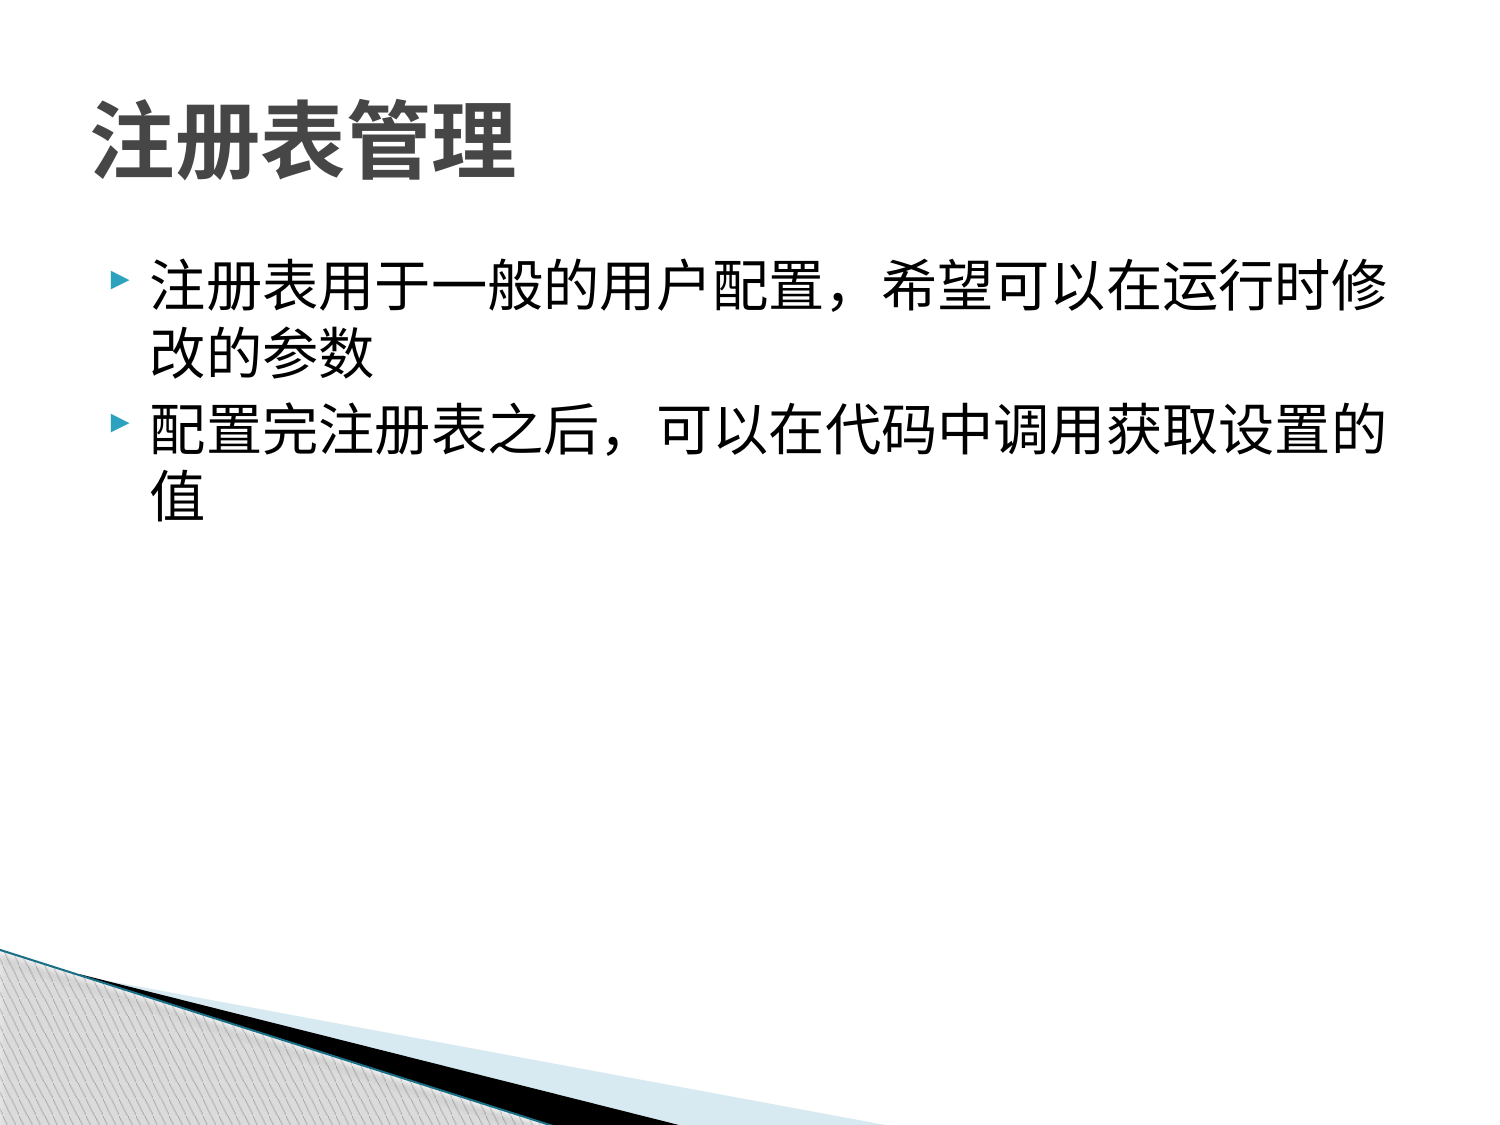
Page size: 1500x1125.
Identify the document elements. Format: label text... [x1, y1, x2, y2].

list 注册表用于一般的用户配置，希望可以在运行时修改的参数 配置完注册表之后，可以在代码中调用获取设置的值 [75, 243, 1425, 986]
title 注册表管理 [75, 45, 1425, 233]
